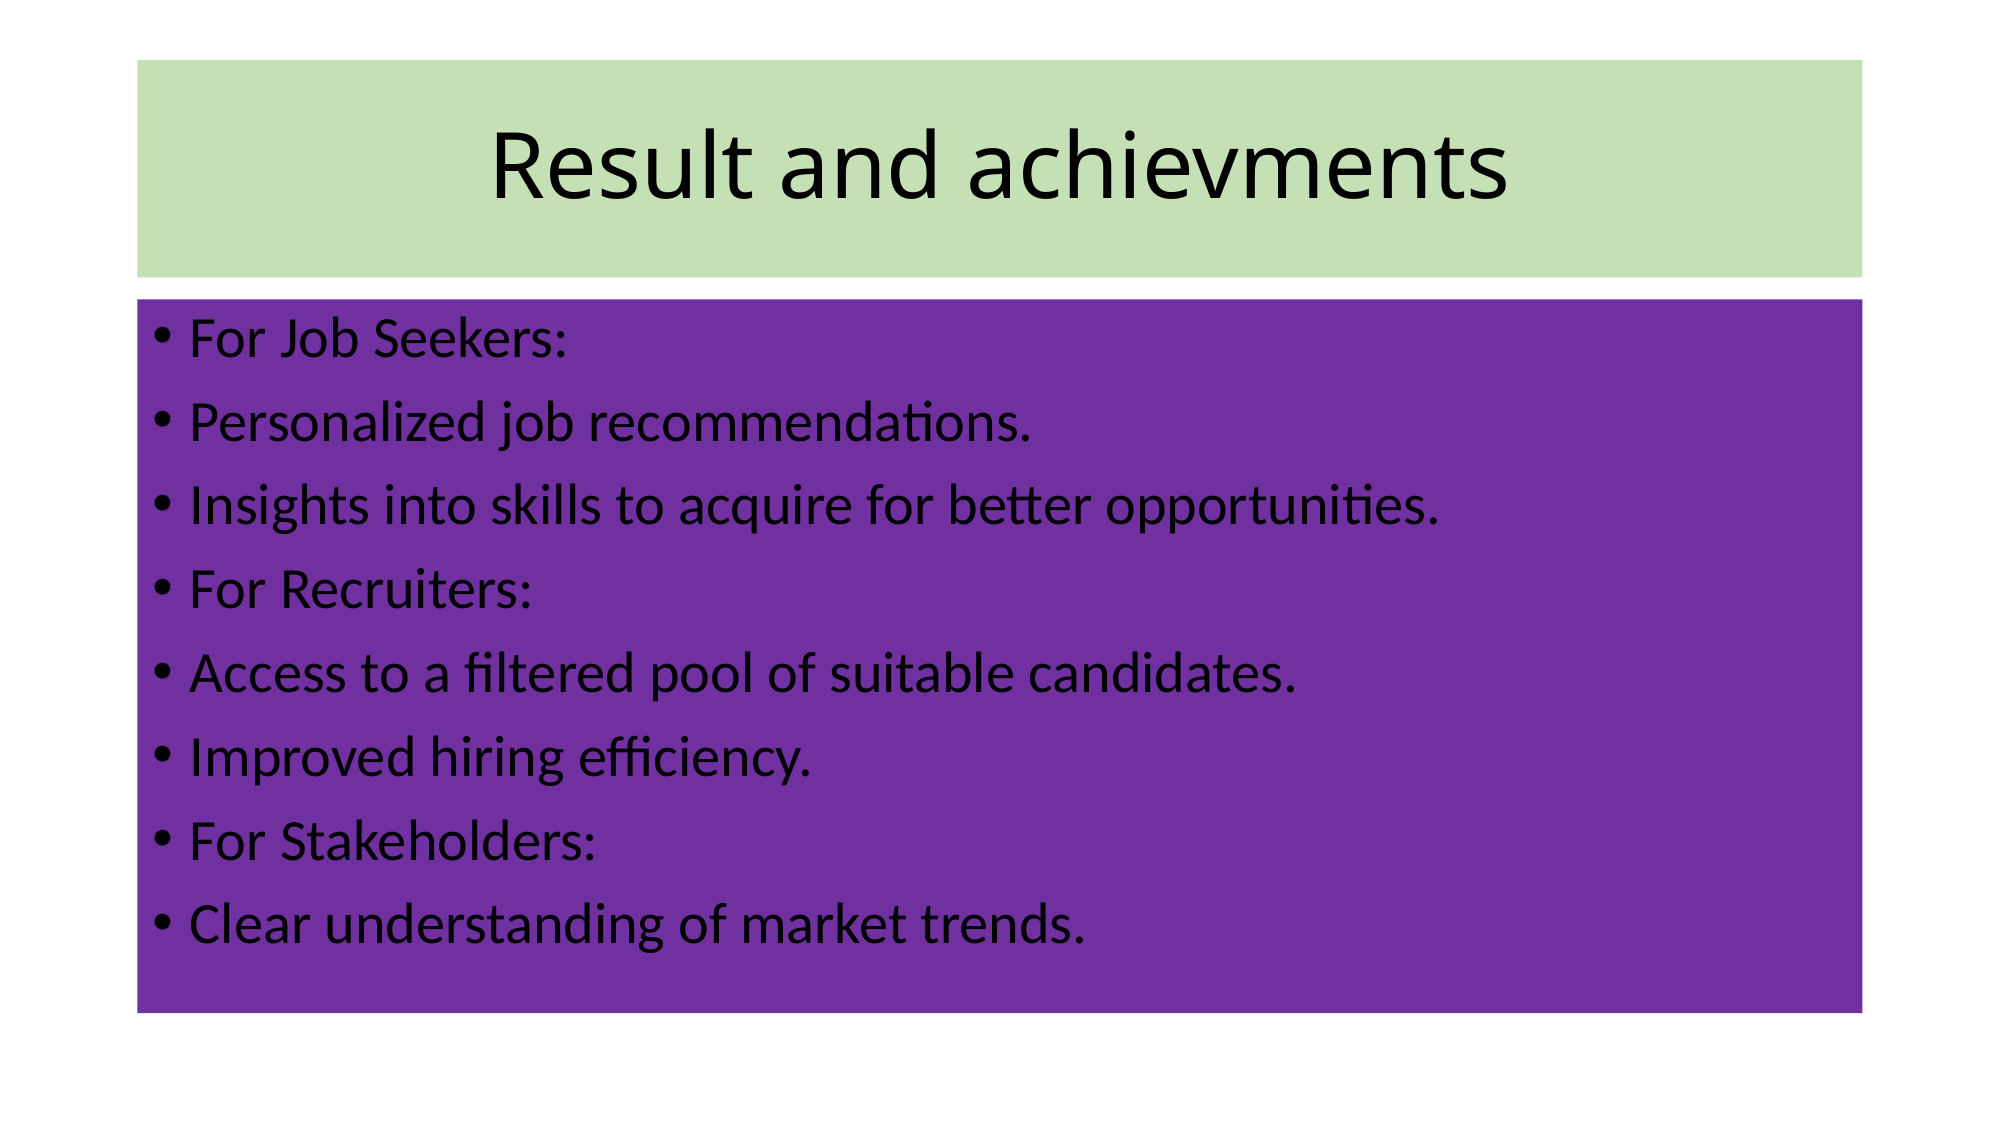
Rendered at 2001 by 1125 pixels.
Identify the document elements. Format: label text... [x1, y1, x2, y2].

title Result and achievments [137, 59, 1863, 278]
list For Job Seekers: Personalized job recommendations. Insights into skills to acquire for better opportunities. For Recruiters: Access to a filtered pool of suitable candidates. Improved hiring efficiency. For Stakeholders: Clear understanding of market trends. [137, 299, 1863, 1014]
